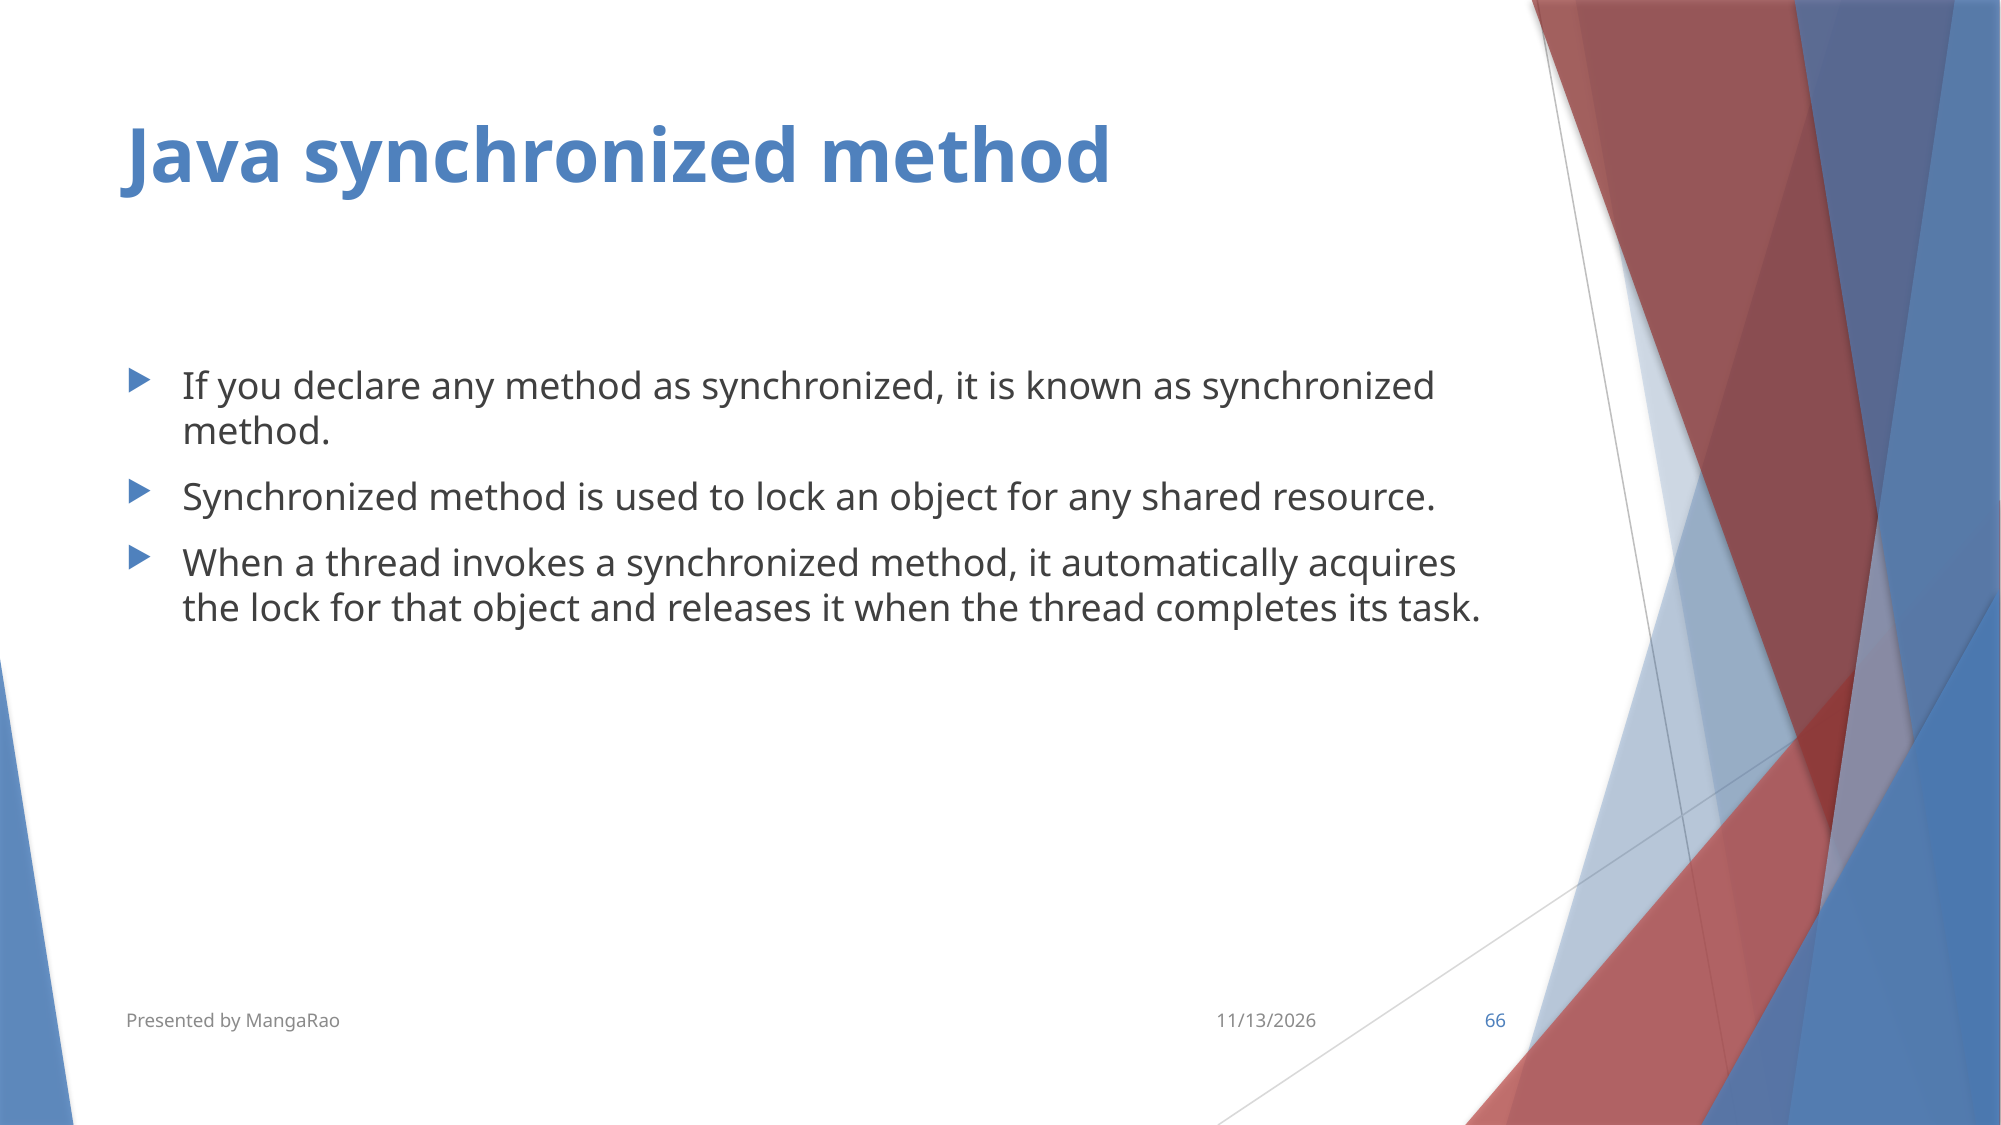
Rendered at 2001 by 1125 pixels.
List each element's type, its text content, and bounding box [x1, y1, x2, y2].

list If you declare any method as synchronized, it is known as synchronized method. Synchronized method is used to lock an object for any shared resource. When a thread invokes a synchronized method, it automatically acquires the lock for that object and releases it when the thread completes its task. [111, 354, 1522, 992]
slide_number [1181, 991, 1332, 1051]
slide_number 66 [1409, 991, 1522, 1051]
title Java synchronized method [111, 99, 1522, 317]
footer Presented by MangaRao [111, 991, 1145, 1051]
